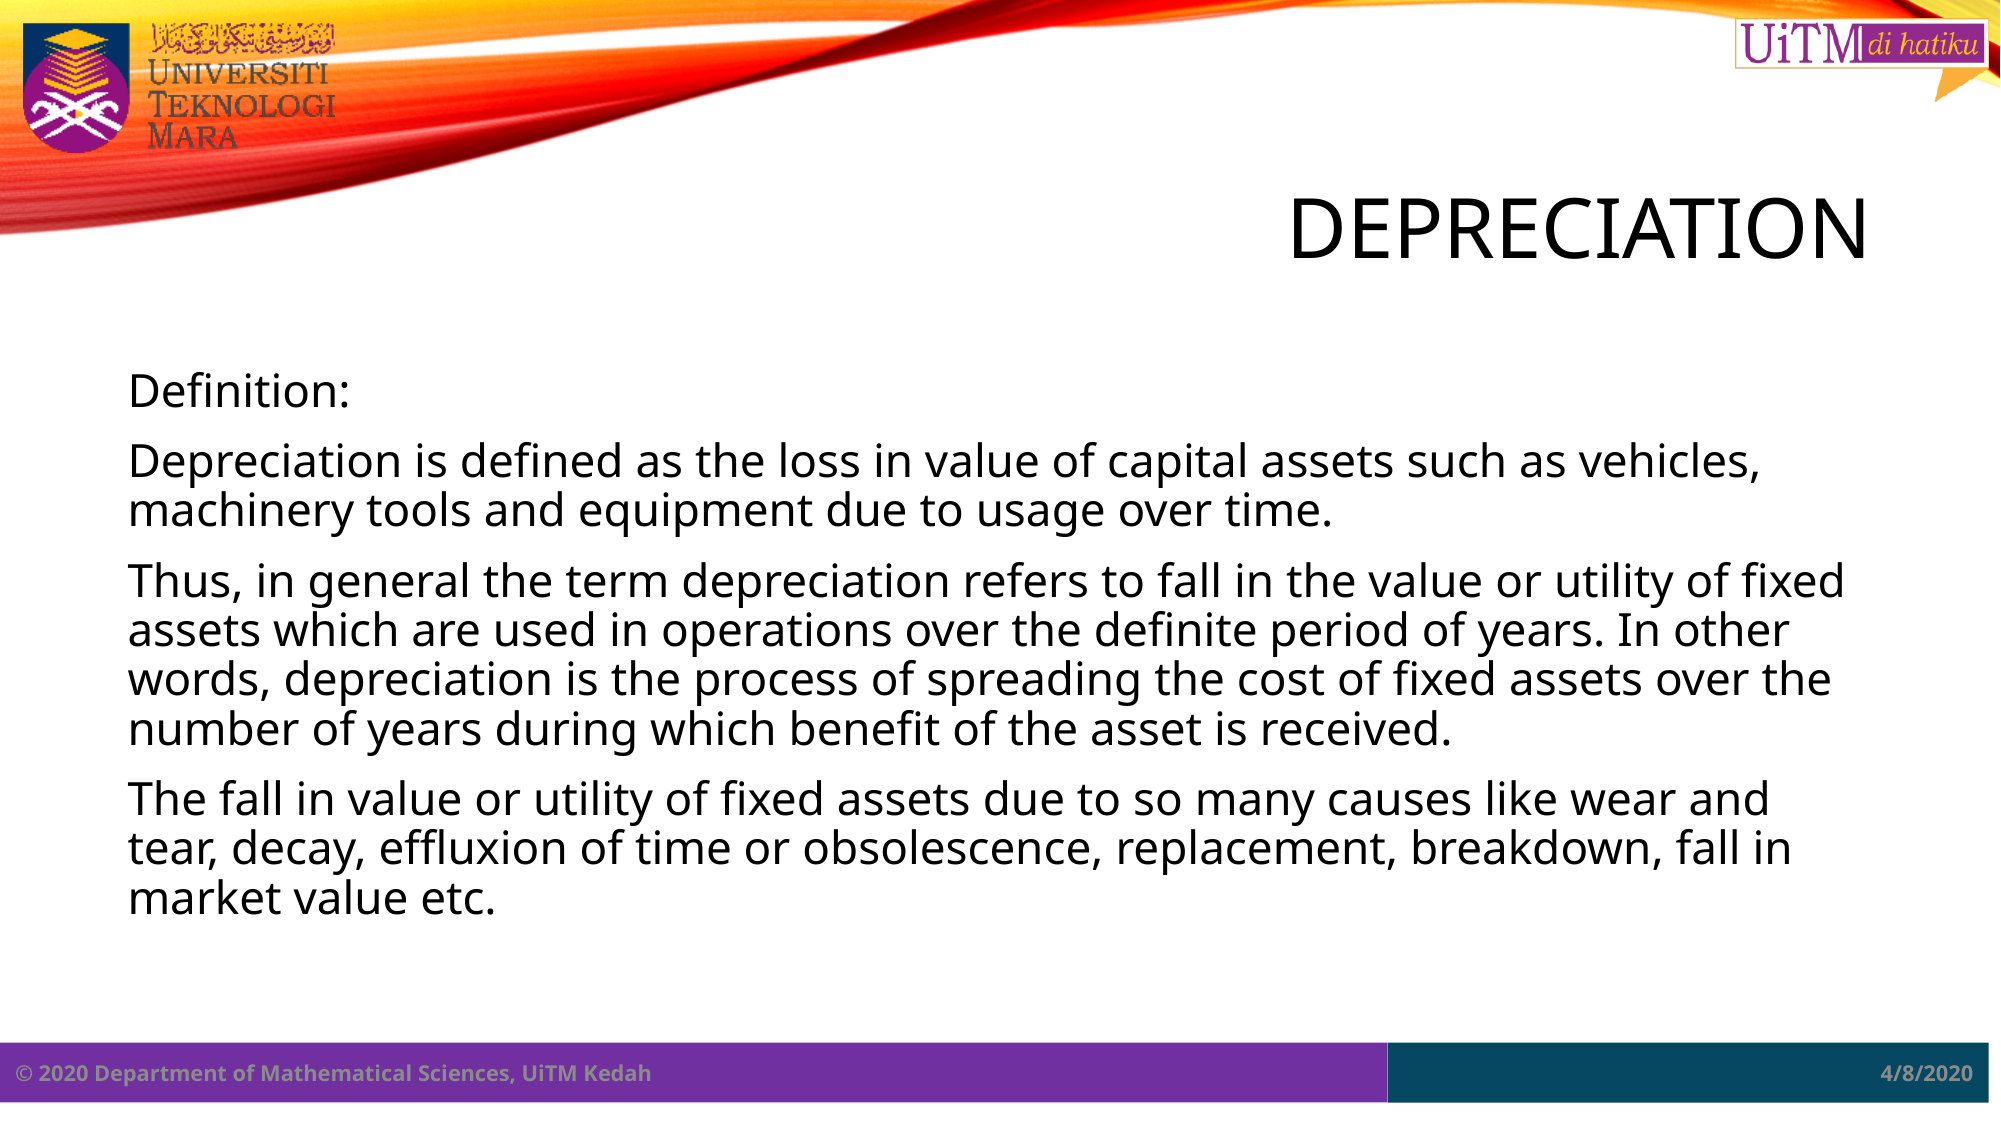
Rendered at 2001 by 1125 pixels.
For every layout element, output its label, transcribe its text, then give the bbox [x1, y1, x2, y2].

list Definition: Depreciation is defined as the loss in value of capital assets such as vehicles, machinery tools and equipment due to usage over time. Thus, in general the term depreciation refers to fall in the value or utility of fixed assets which are used in operations over the definite period of years. In other words, depreciation is the process of spreading the cost of fixed assets over the number of years during which benefit of the asset is received. The fall in value or utility of fixed assets due to so many causes like wear and tear, decay, effluxion of time or obsolescence, replacement, breakdown, fall in market value etc. [112, 360, 1888, 1021]
picture [0, 0, 2000, 237]
title Depreciation [474, 125, 1888, 338]
